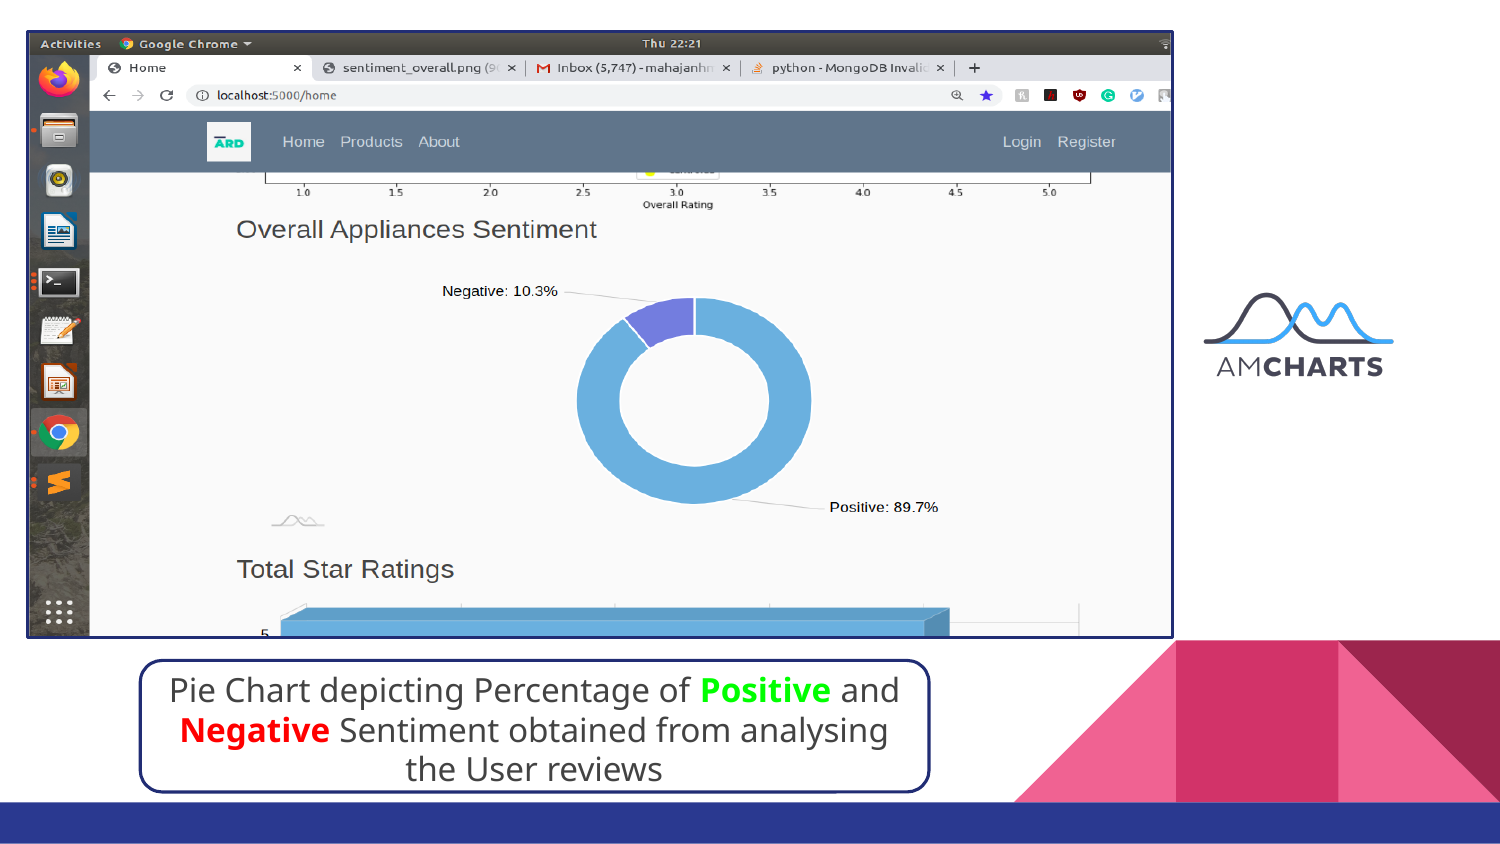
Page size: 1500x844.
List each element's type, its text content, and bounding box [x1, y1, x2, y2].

picture [1180, 268, 1417, 401]
text_box Pie Chart depicting Percentage of Positive and Negative Sentiment obtained from analysing the User reviews [140, 660, 930, 792]
picture [29, 33, 1171, 637]
